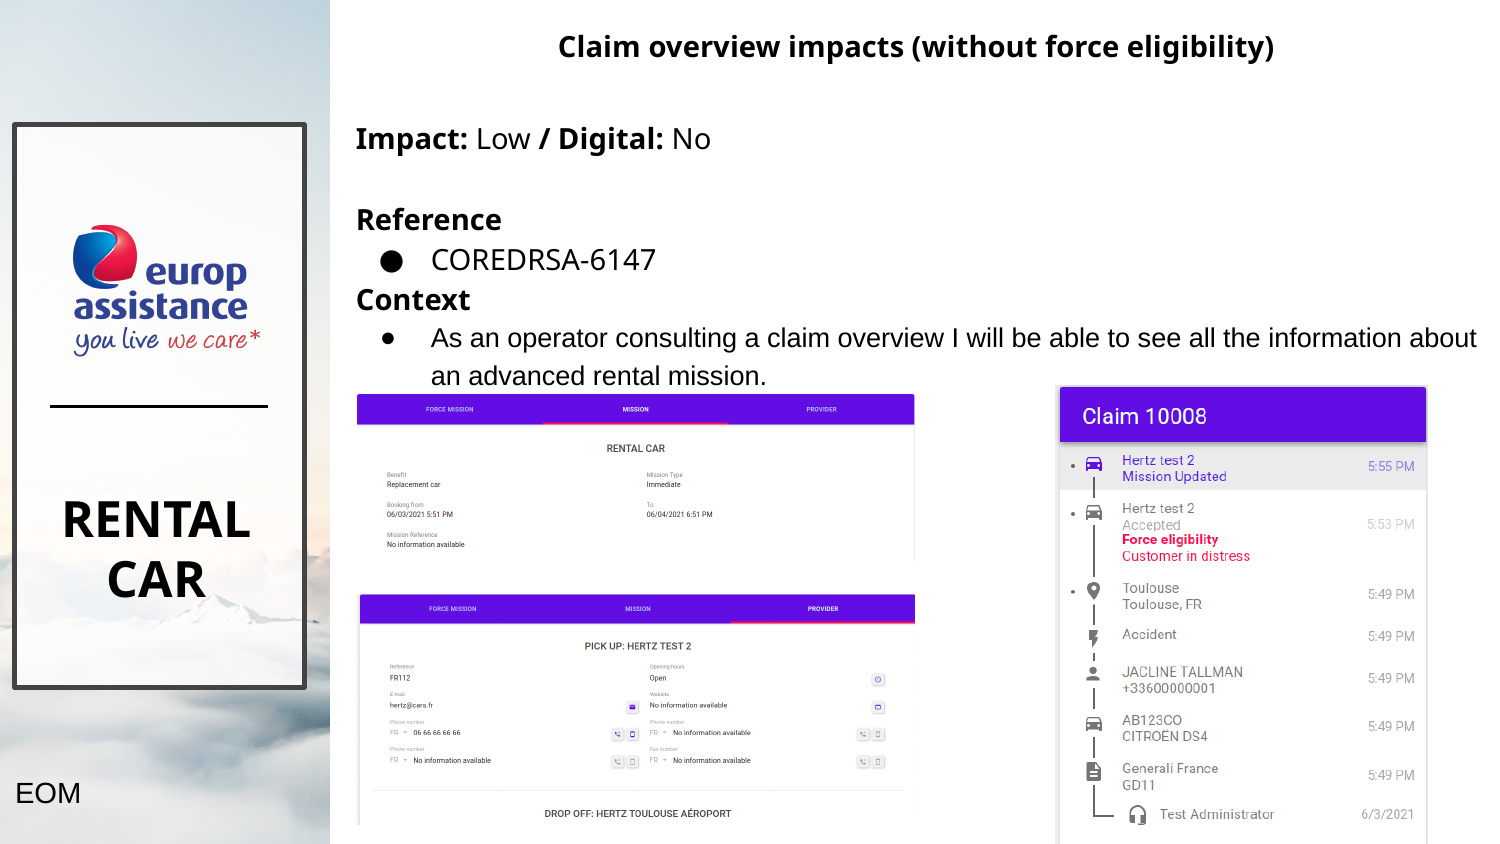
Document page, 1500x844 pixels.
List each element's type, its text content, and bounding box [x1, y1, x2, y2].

text_box Claim overview impacts (without force eligibility) Impact: Low / Digital: No Reference COREDRSA-6147 Context As an operator consulting a claim overview I will be able to see all the information about an advanced rental mission. [340, 7, 1493, 834]
picture [0, 0, 330, 844]
picture [357, 594, 916, 825]
picture [1054, 384, 1428, 844]
picture [357, 394, 916, 561]
